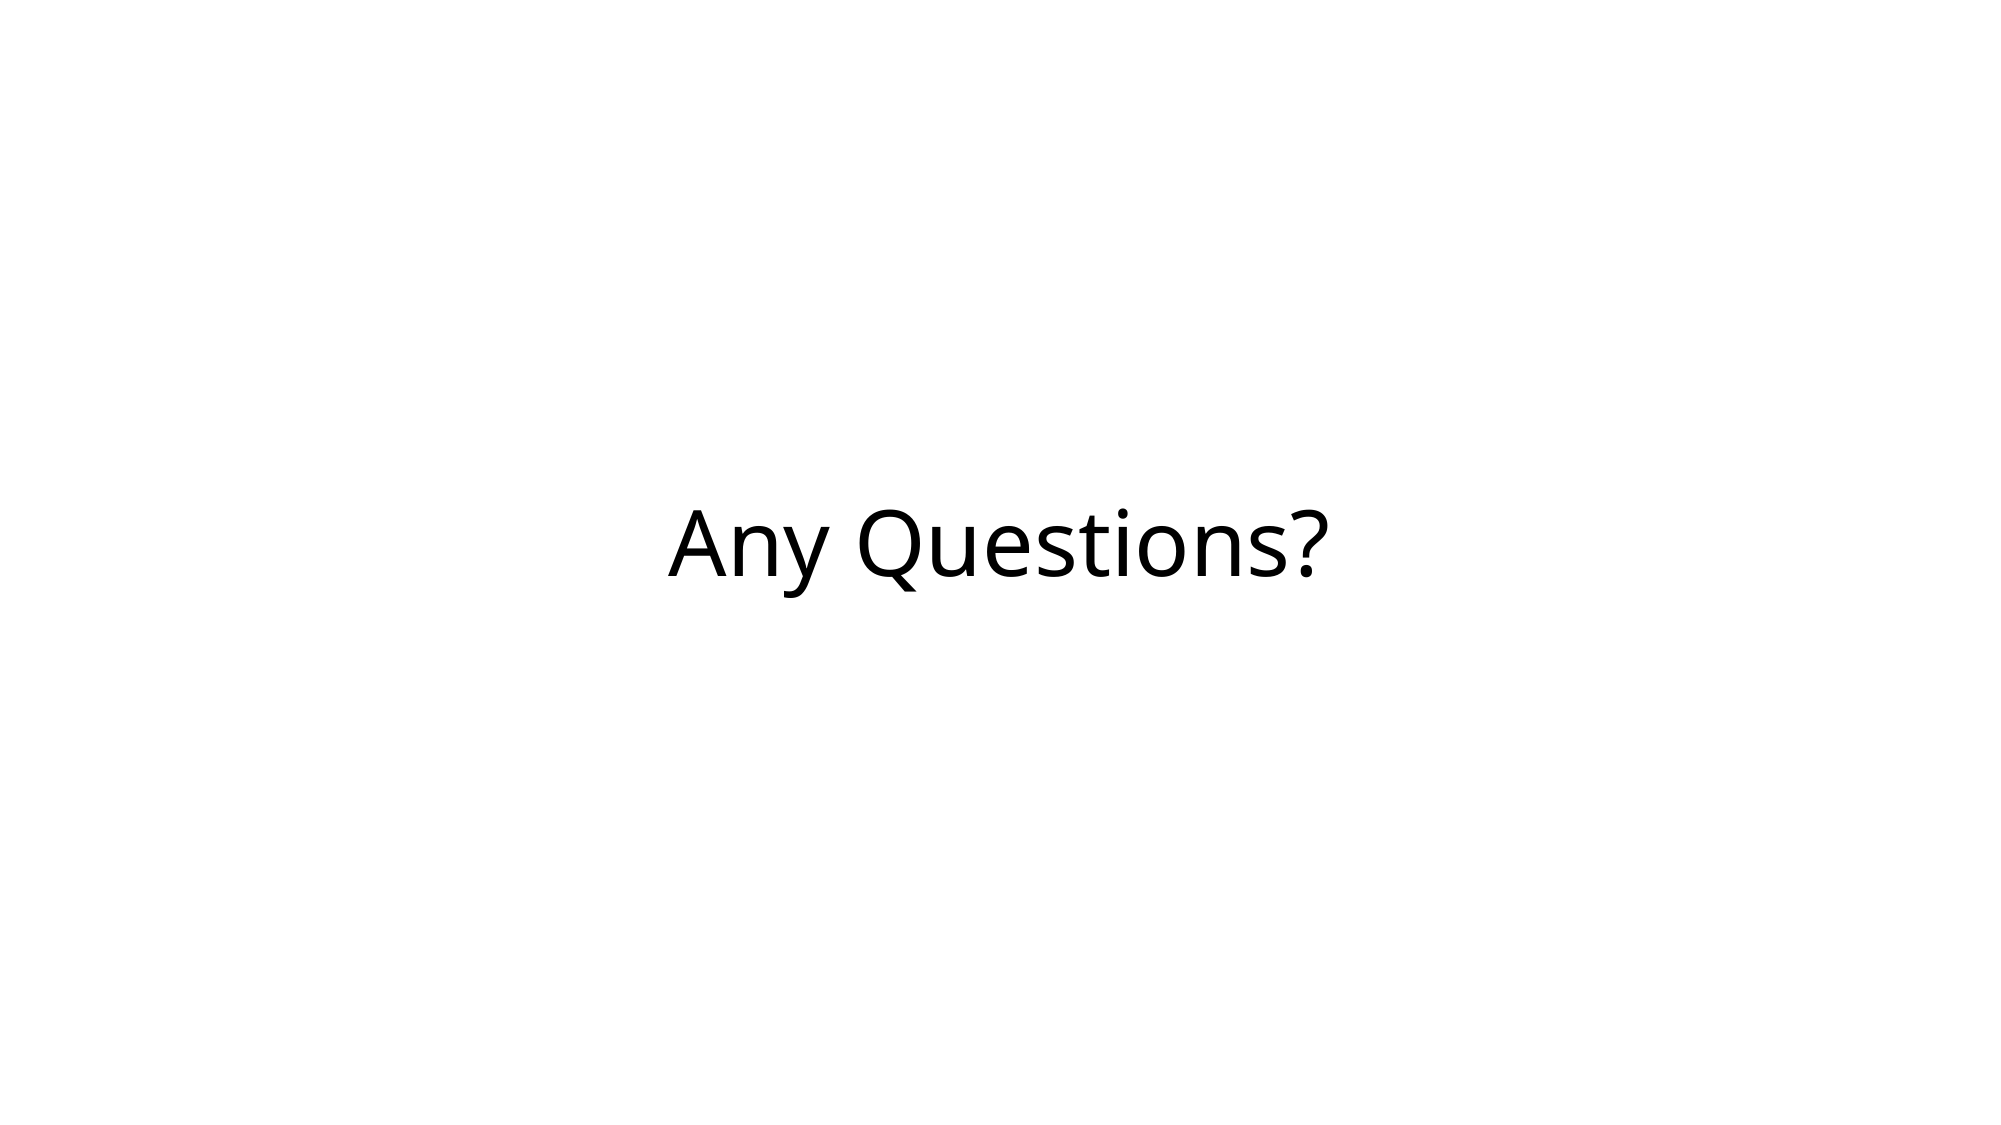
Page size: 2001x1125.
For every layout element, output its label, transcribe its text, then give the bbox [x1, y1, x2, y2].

title Any Questions? [137, 59, 1863, 1034]
